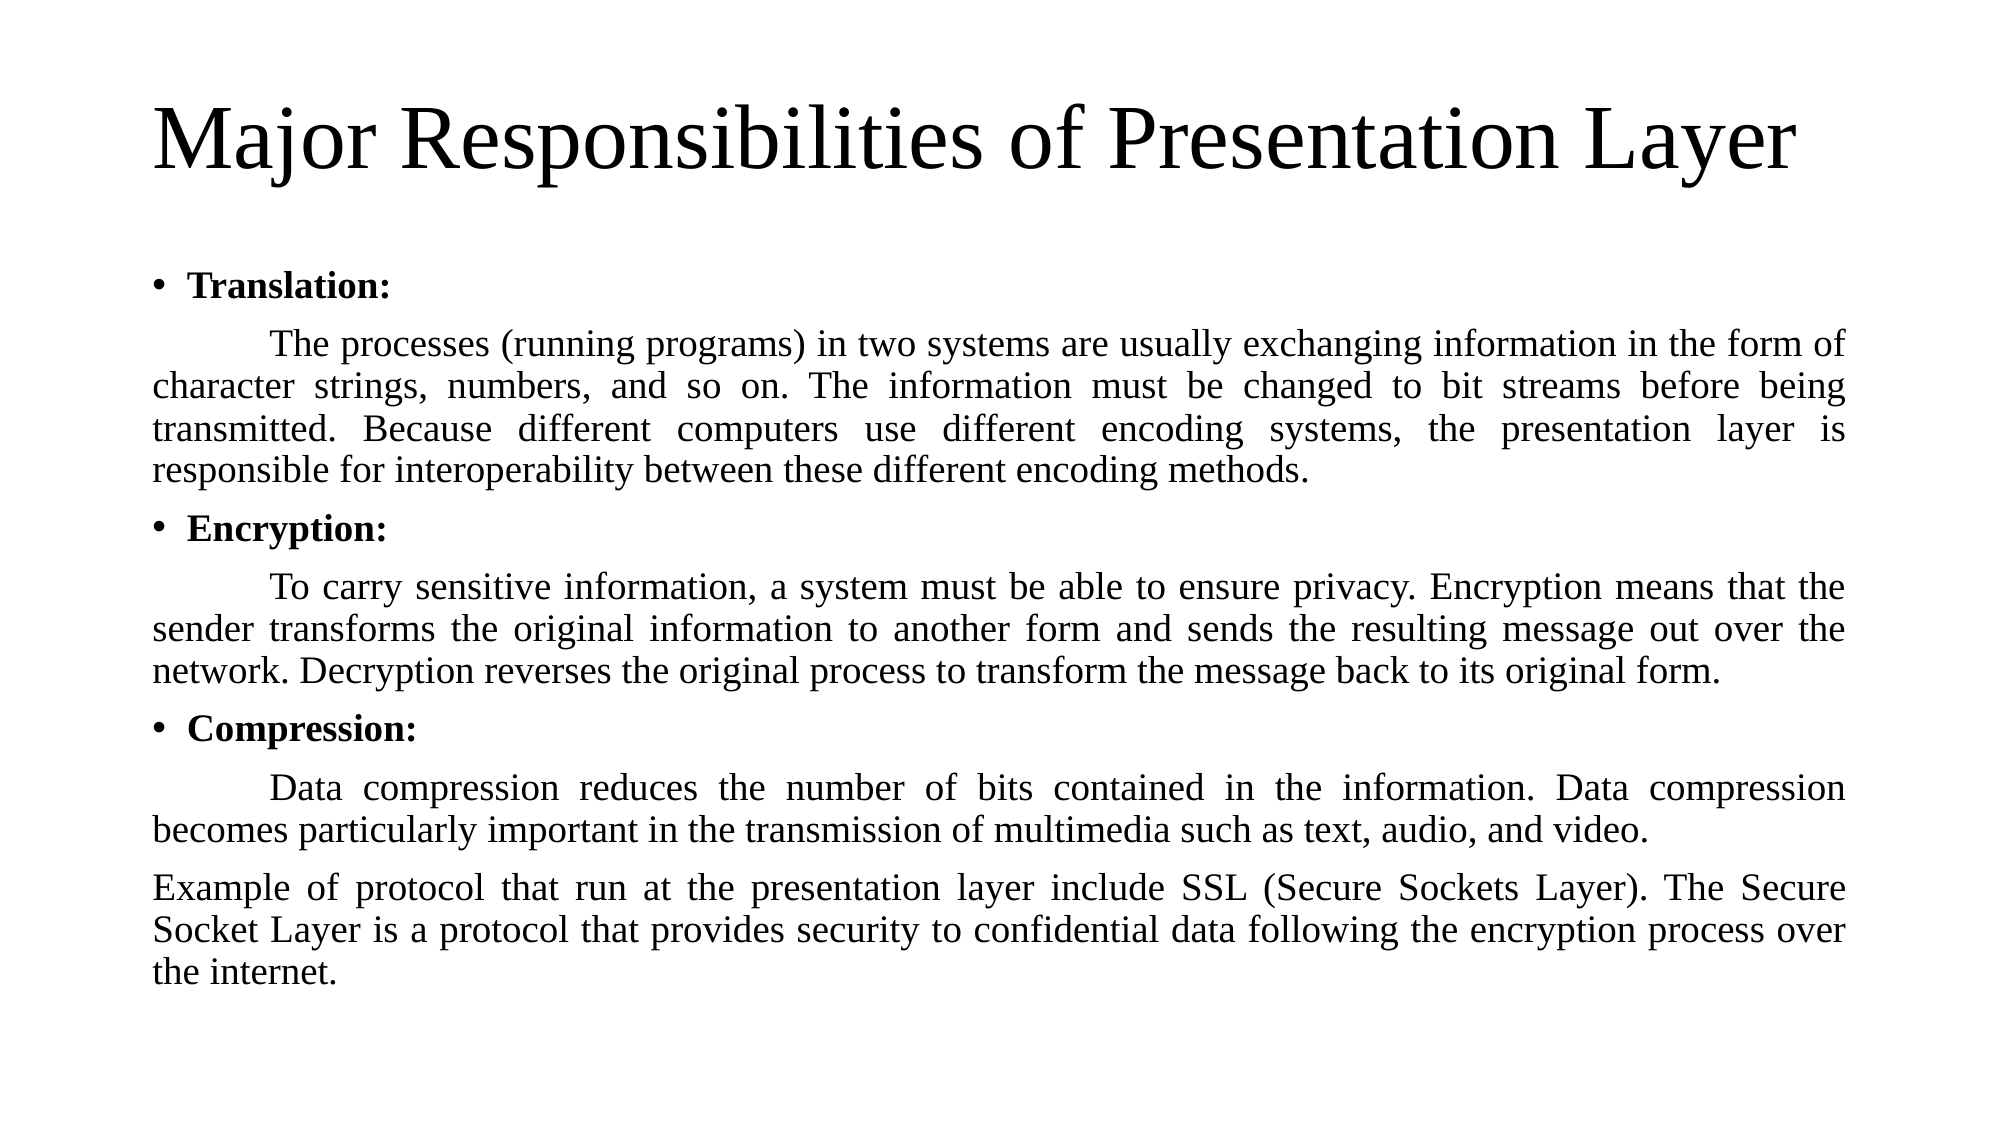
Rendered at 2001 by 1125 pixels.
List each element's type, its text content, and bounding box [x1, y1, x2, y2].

title Major Responsibilities of Presentation Layer [137, 59, 1863, 218]
list Translation: The processes (running programs) in two systems are usually exchanging information in the form of character strings, numbers, and so on. The information must be changed to bit streams before being transmitted. Because different computers use different encoding systems, the presentation layer is responsible for interoperability between these different encoding methods. Encryption: To carry sensitive information, a system must be able to ensure privacy. Encryption means that the sender transforms the original information to another form and sends the resulting message out over the network. Decryption reverses the original process to transform the message back to its original form. Compression: Data compression reduces the number of bits contained in the information. Data compression becomes particularly important in the transmission of multimedia such as text, audio, and video. Example of protocol that run at the presentation layer include SSL (Secure Sockets Layer). The Secure Socket Layer is a protocol that provides security to confidential data following the encryption process over the internet. [137, 257, 1863, 1014]
